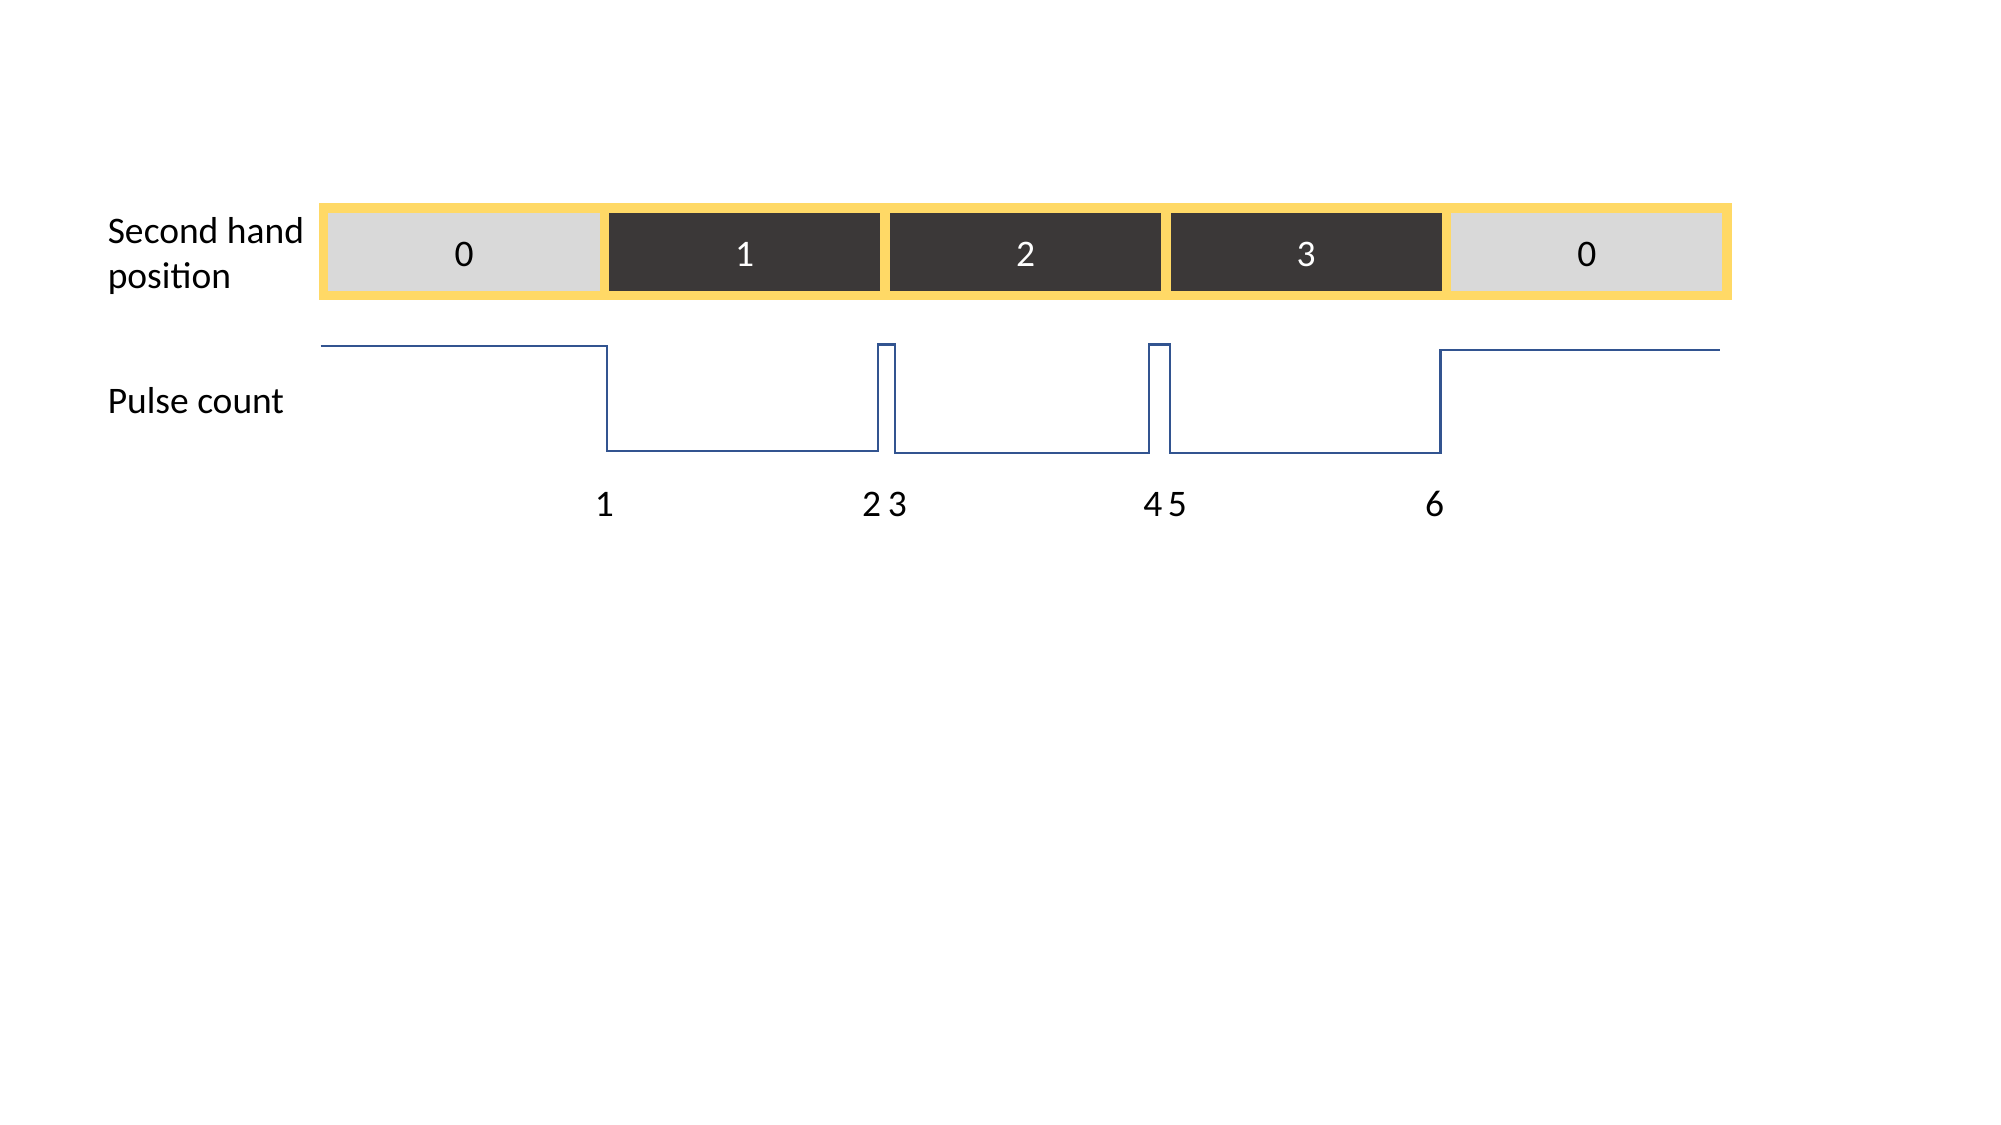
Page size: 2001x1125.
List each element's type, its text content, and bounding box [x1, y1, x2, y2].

text_box 0 [323, 207, 603, 296]
text_box 3 [873, 471, 922, 532]
text_box Second hand position [93, 198, 320, 304]
text_box Pulse count [93, 368, 300, 429]
text_box 3 [1167, 207, 1446, 296]
text_box 4 [1128, 471, 1153, 532]
text_box 1 [579, 471, 629, 532]
text_box 2 [884, 207, 1167, 296]
text_box 0 [1446, 207, 1728, 296]
text_box [320, 343, 1720, 454]
text_box 2 [847, 471, 873, 532]
text_box 1 [603, 207, 884, 296]
text_box 5 [1153, 471, 1202, 532]
text_box 6 [1410, 471, 1459, 532]
